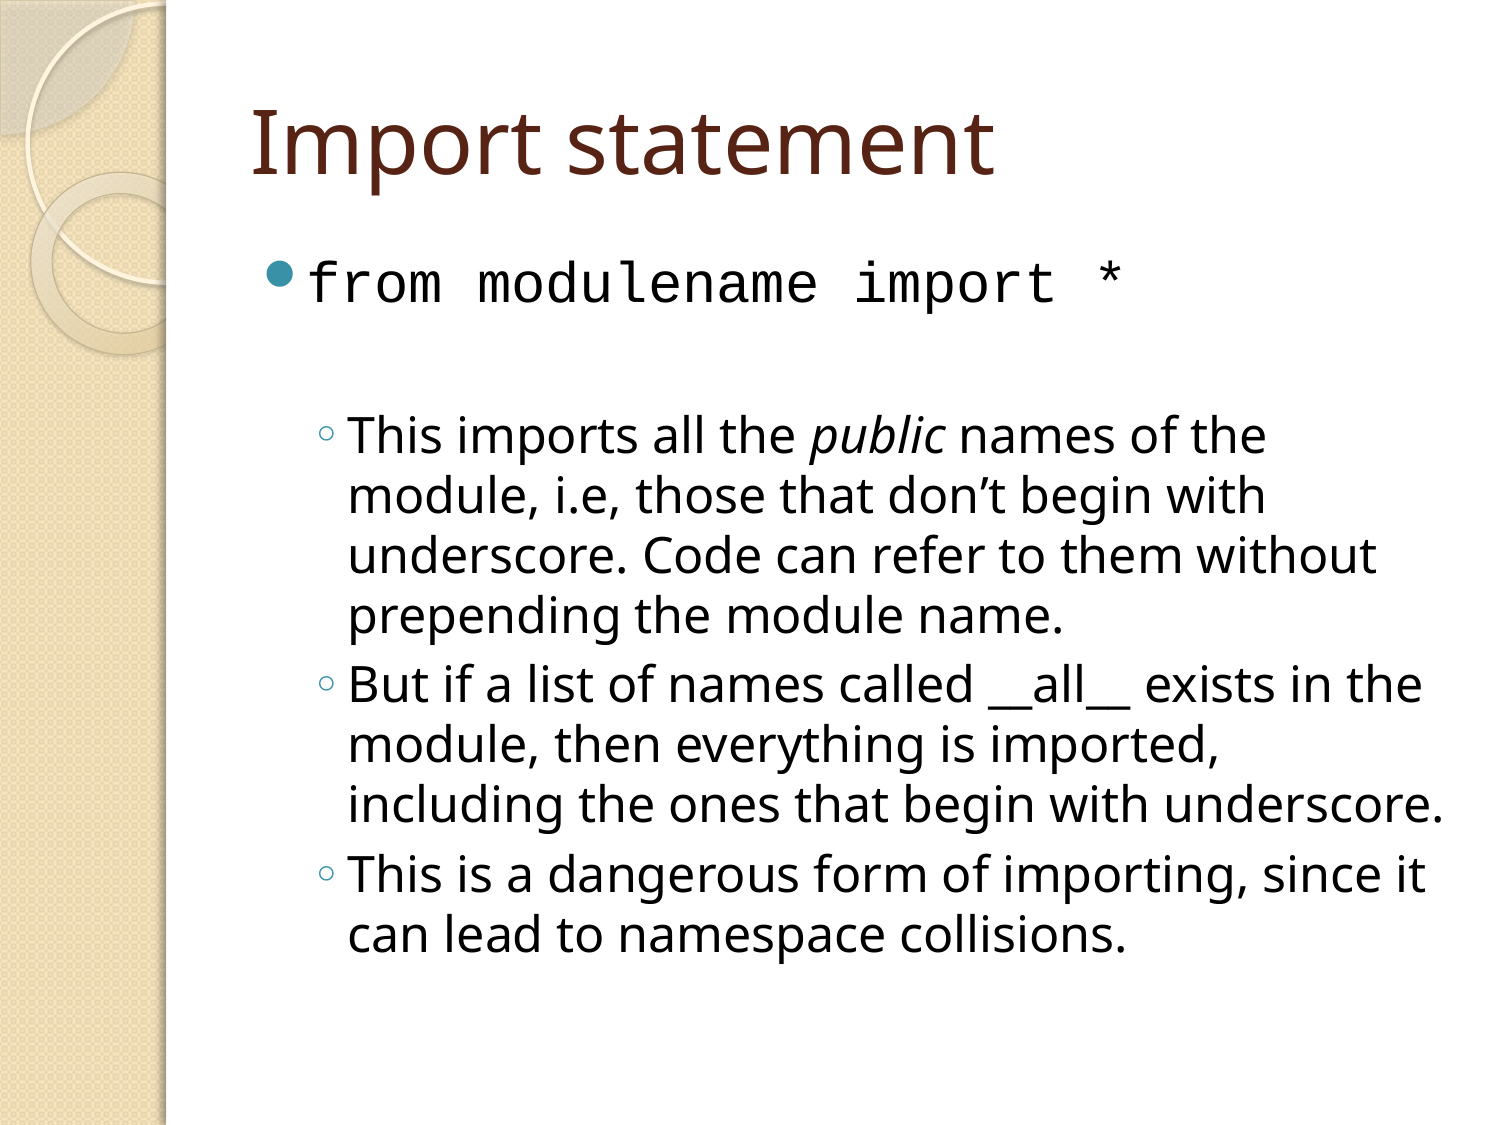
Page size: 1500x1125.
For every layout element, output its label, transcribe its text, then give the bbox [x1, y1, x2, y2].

list from modulename import * This imports all the public names of the module, i.e, those that don’t begin with underscore. Code can refer to them without prepending the module name. But if a list of names called __all__ exists in the module, then everything is imported, including the ones that begin with underscore. This is a dangerous form of importing, since it can lead to namespace collisions. [235, 237, 1466, 1025]
title Import statement [235, 45, 1466, 233]
